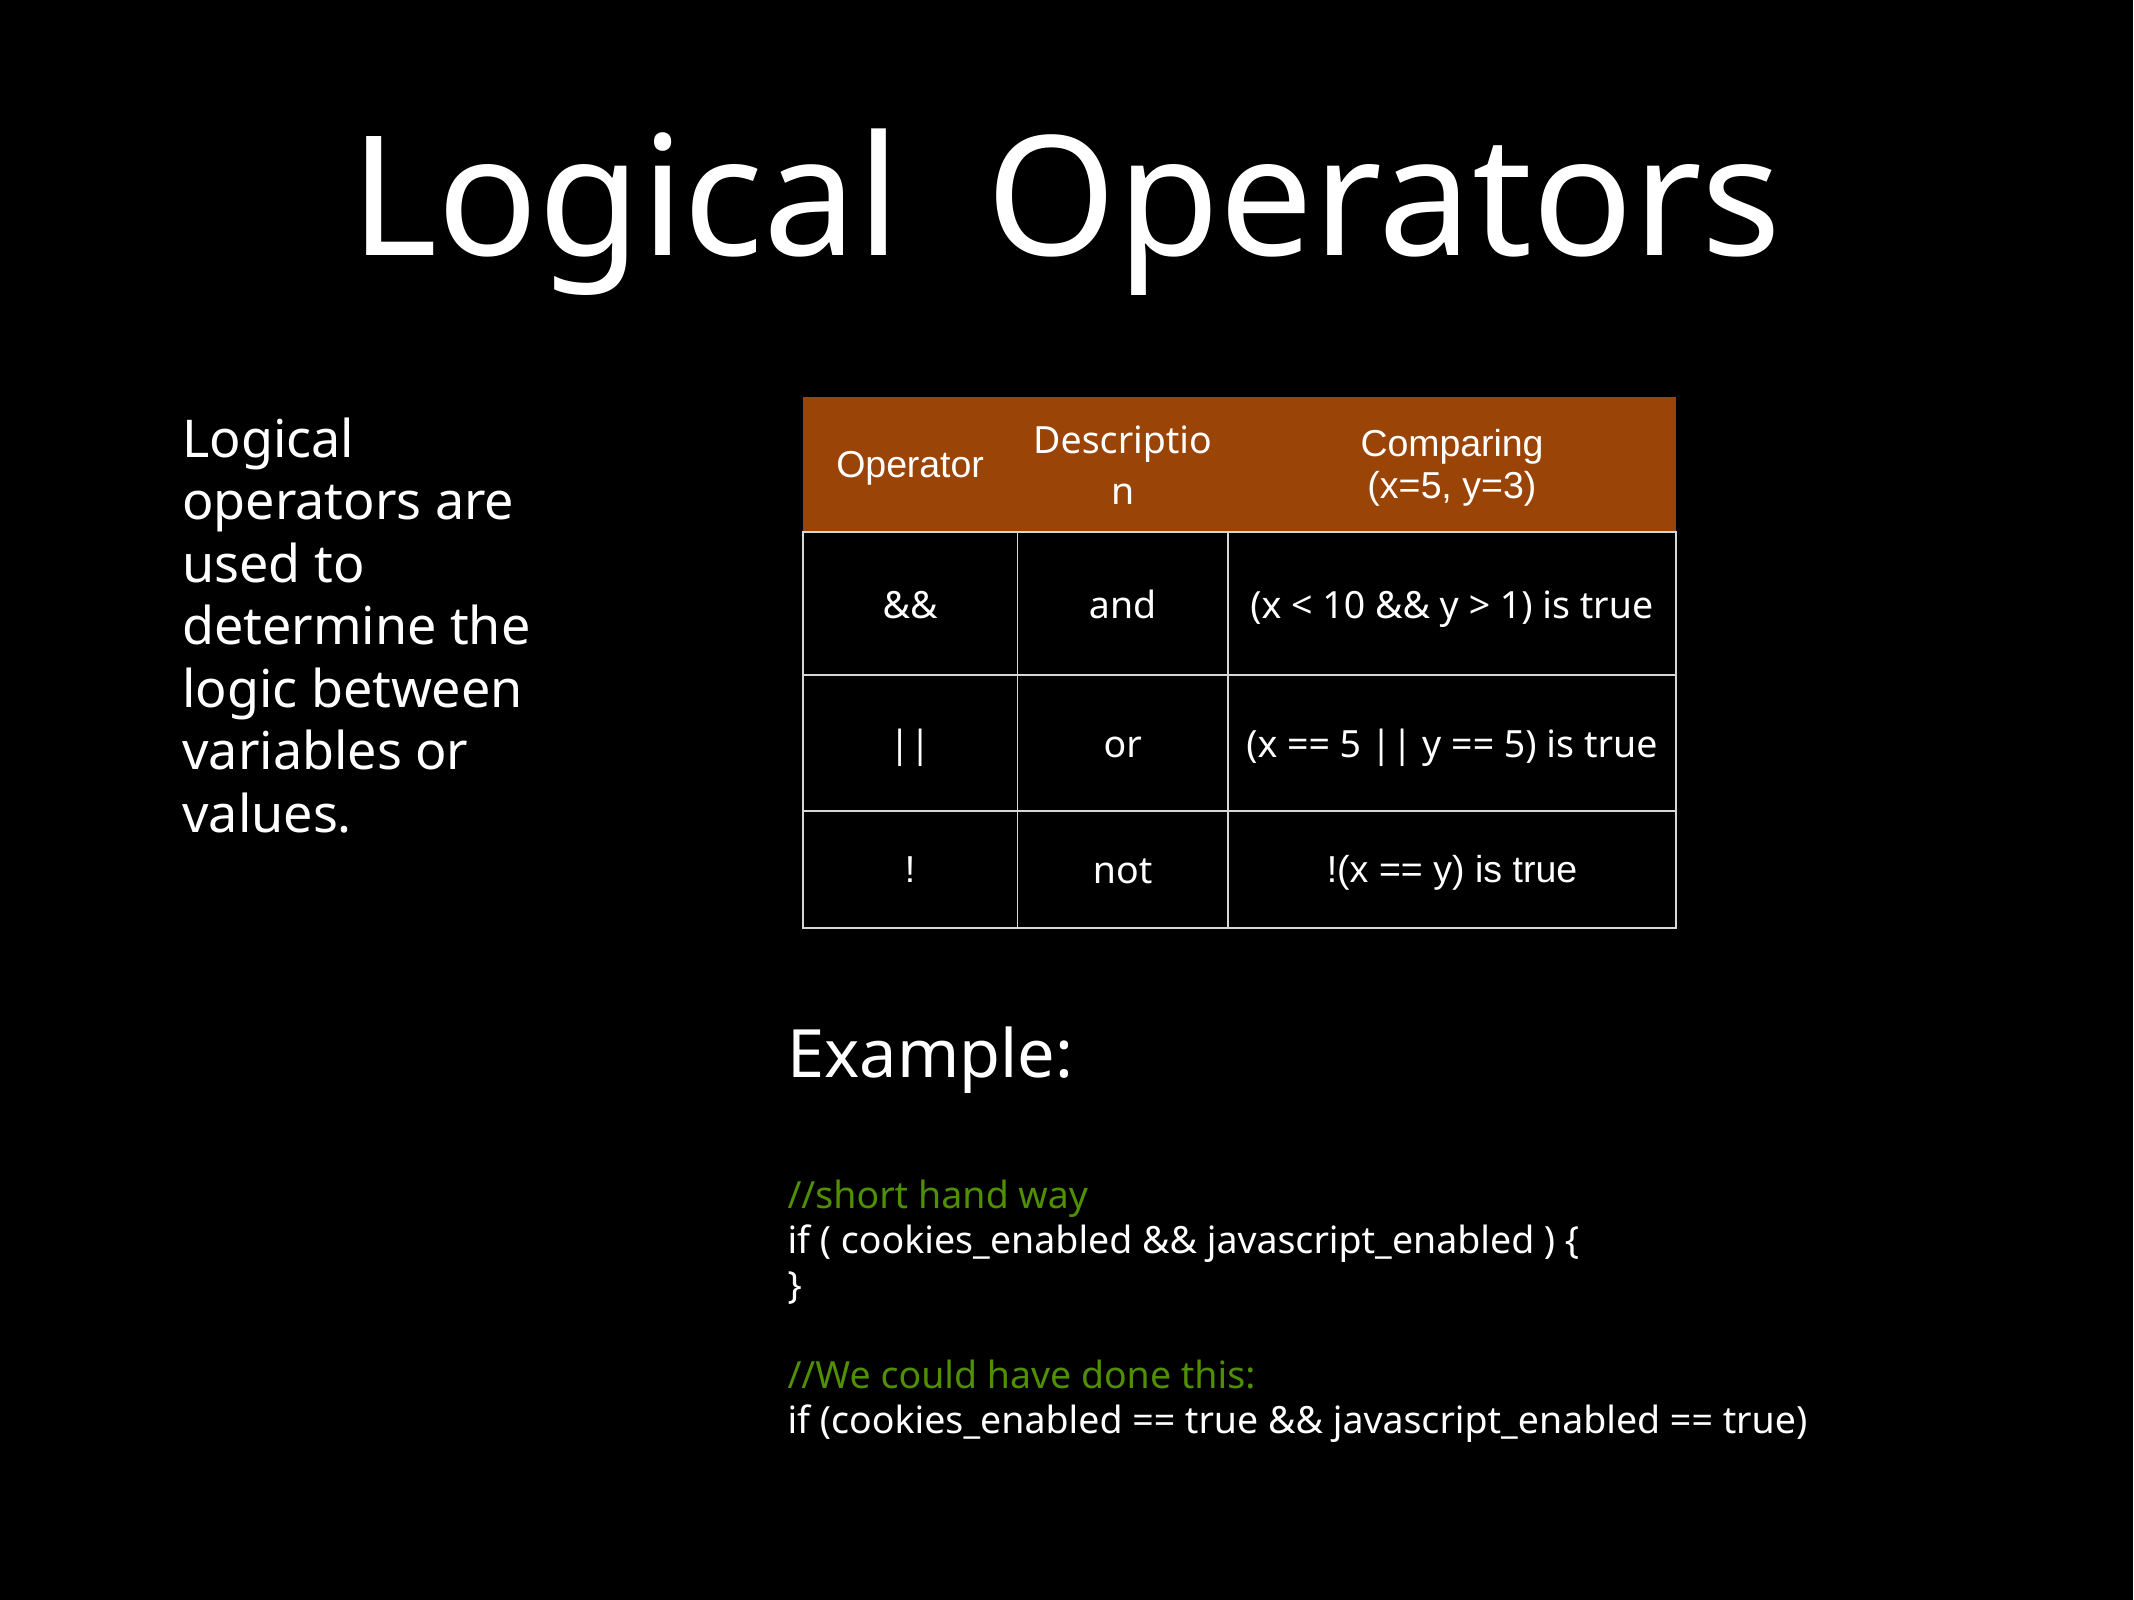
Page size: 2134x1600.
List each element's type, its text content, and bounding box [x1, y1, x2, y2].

table_header Operator [803, 397, 1017, 531]
text_box Logical operators are used to determine the logic between variables or values. [182, 405, 595, 843]
table_cell ! [804, 812, 1017, 927]
table_cell not [1018, 812, 1227, 927]
table_cell || [804, 676, 1017, 810]
table_cell !(x == y) is true [1229, 812, 1675, 927]
table_cell (x == 5 || y == 5) is true [1229, 676, 1675, 810]
table_cell or [1018, 676, 1227, 810]
title Logical Operators [155, 11, 1978, 367]
table_cell and [1018, 533, 1227, 674]
text_box Example: //short hand way if ( cookies_enabled && javascript_enabled ) { } //We could have done this: if (cookies_enabled == true && javascript_enabled == true) [787, 1010, 1809, 1442]
table_cell && [804, 533, 1017, 674]
table_cell (x < 10 && y > 1) is true [1229, 533, 1675, 674]
table_header Comparing (x=5, y=3) [1228, 397, 1676, 531]
table_header Description [1017, 397, 1228, 531]
